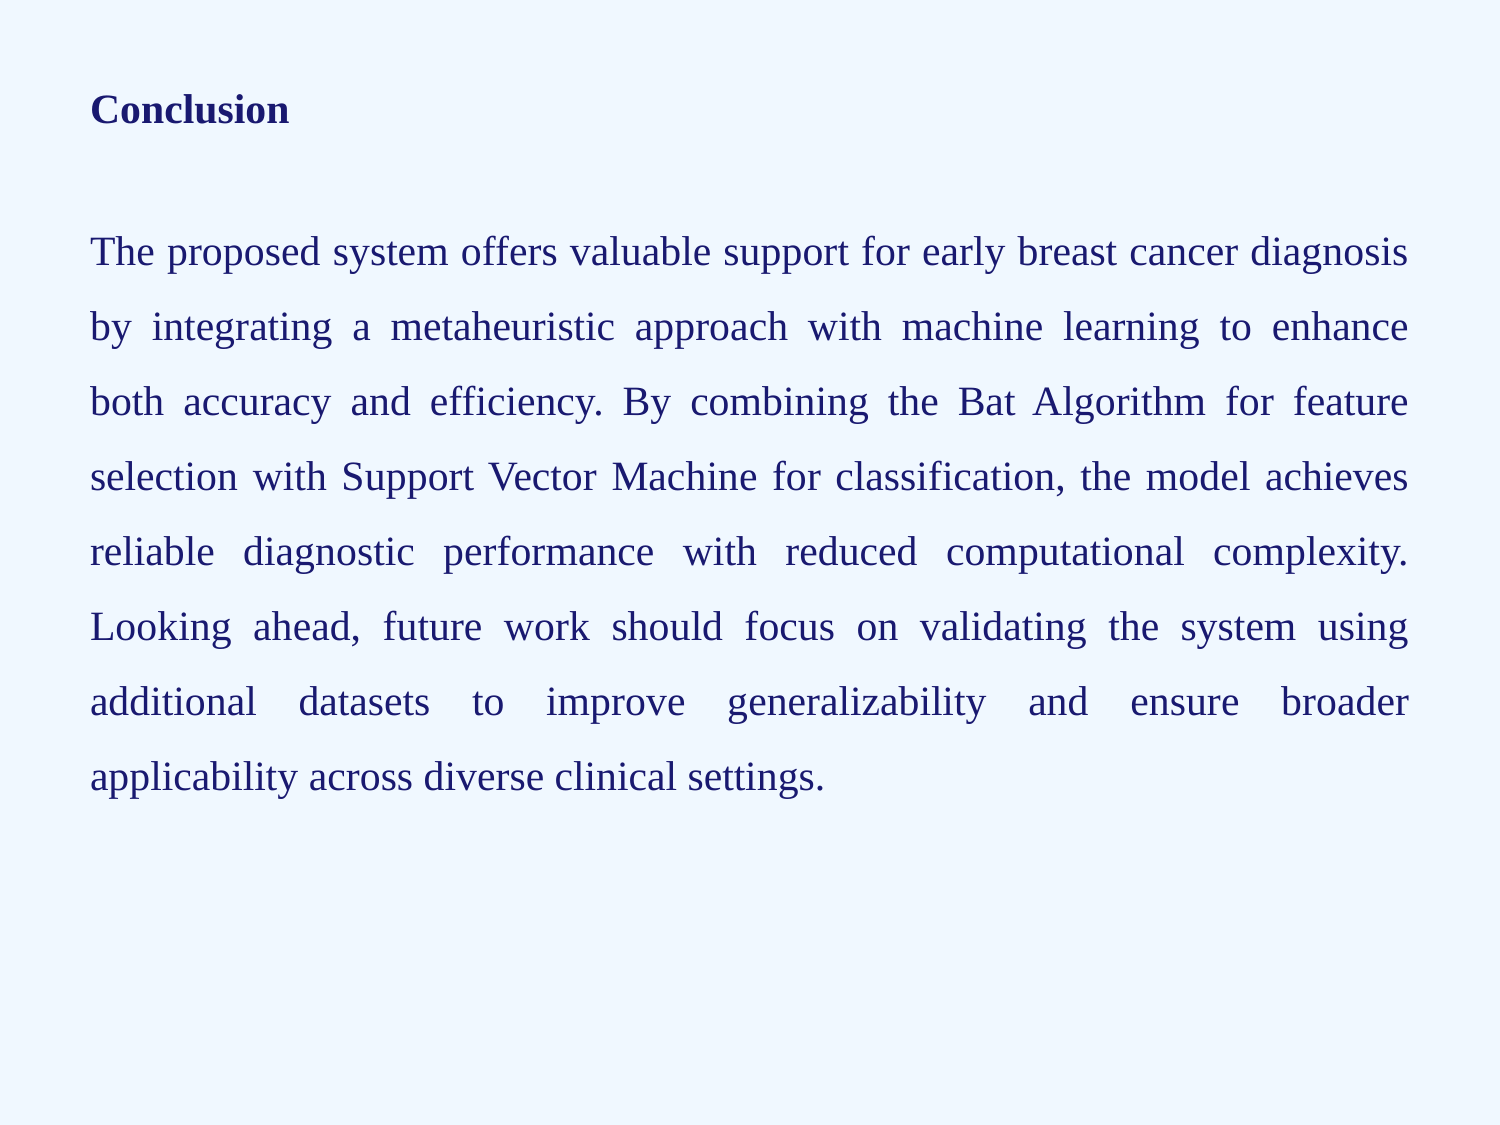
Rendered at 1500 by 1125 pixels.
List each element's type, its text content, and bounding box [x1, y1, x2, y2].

title Conclusion [75, 45, 1425, 169]
list The proposed system offers valuable support for early breast cancer diagnosis by integrating a metaheuristic approach with machine learning to enhance both accuracy and efficiency. By combining the Bat Algorithm for feature selection with Support Vector Machine for classification, the model achieves reliable diagnostic performance with reduced computational complexity. Looking ahead, future work should focus on validating the system using additional datasets to improve generalizability and ensure broader applicability across diverse clinical settings. [75, 191, 1425, 934]
